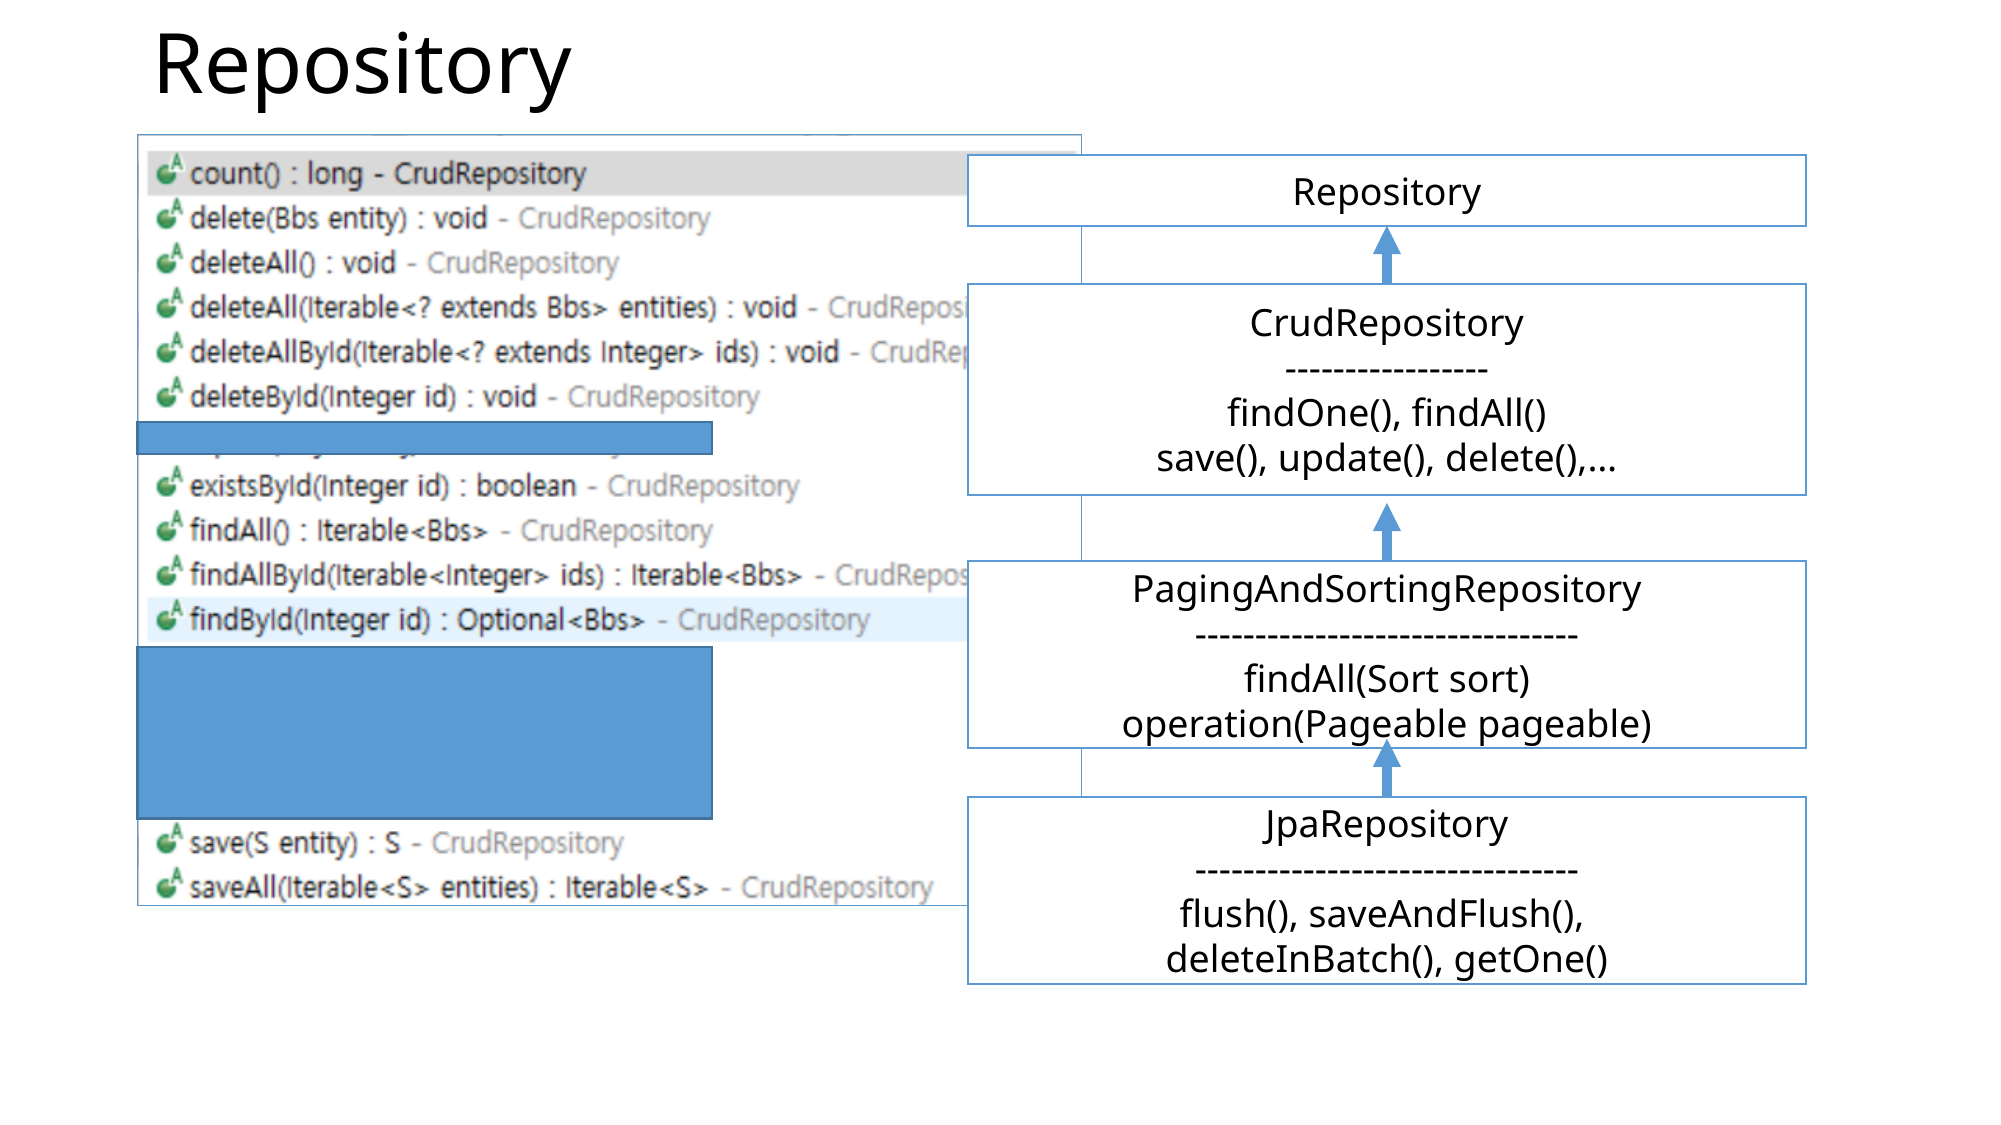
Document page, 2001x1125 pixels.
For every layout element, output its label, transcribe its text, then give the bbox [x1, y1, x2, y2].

text_box Repository [1082, 154, 1807, 227]
text_box PagingAndSortingRepository -------------------------------- findAll(Sort sort) operation(Pageable pageable) [1082, 560, 1807, 749]
text_box JpaRepository -------------------------------- flush(), saveAndFlush(), deleteInBatch(), getOne() [967, 796, 1807, 985]
title Repository [137, 13, 1863, 120]
picture [137, 134, 1082, 906]
text_box CrudRepository ----------------- findOne(), findAll() save(), update(), delete(),… [1082, 283, 1807, 496]
